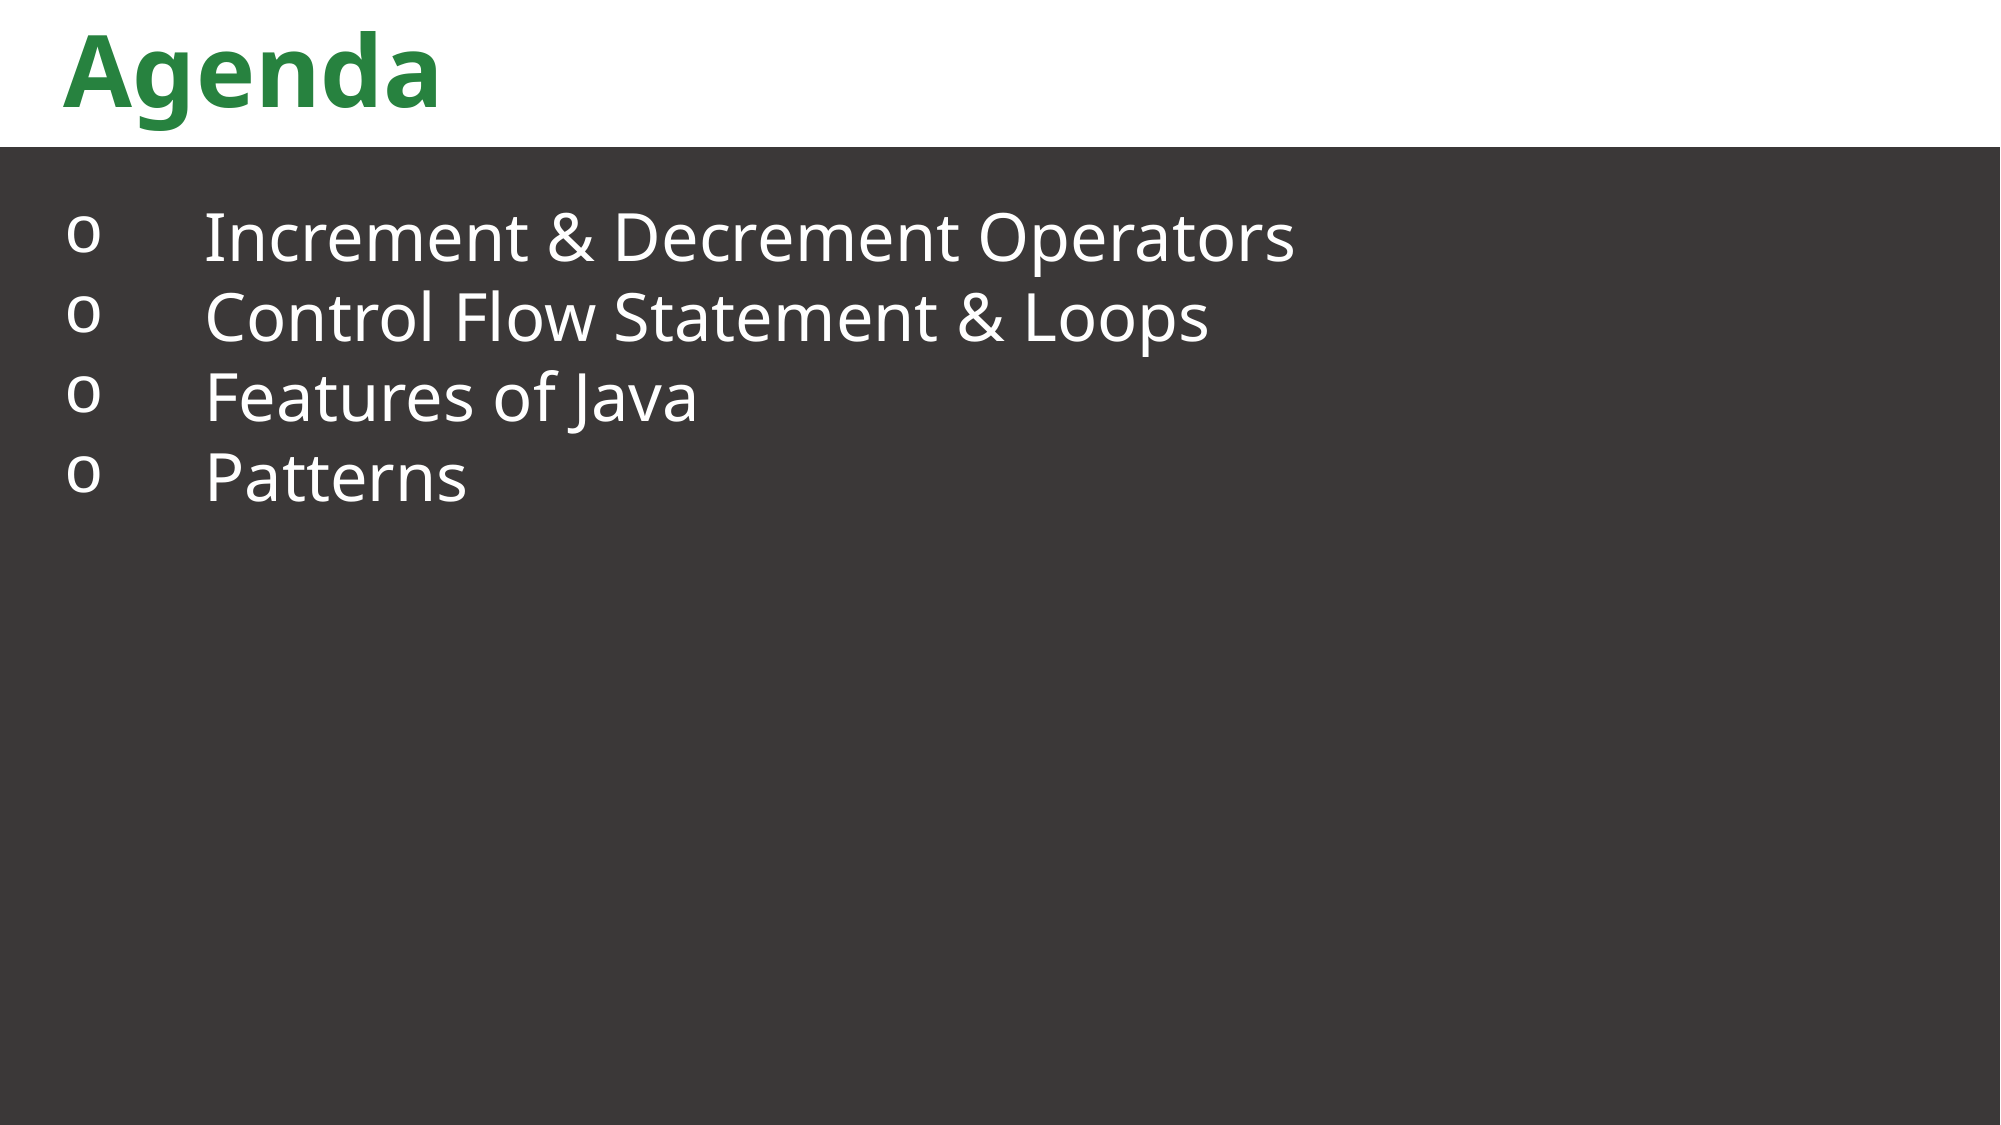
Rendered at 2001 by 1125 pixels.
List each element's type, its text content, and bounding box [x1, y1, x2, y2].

picture [0, 0, 2000, 147]
text_box Increment & Decrement Operators Control Flow Statement & Loops Features of Java Patterns [49, 187, 1599, 522]
text_box Agenda [49, 0, 931, 135]
